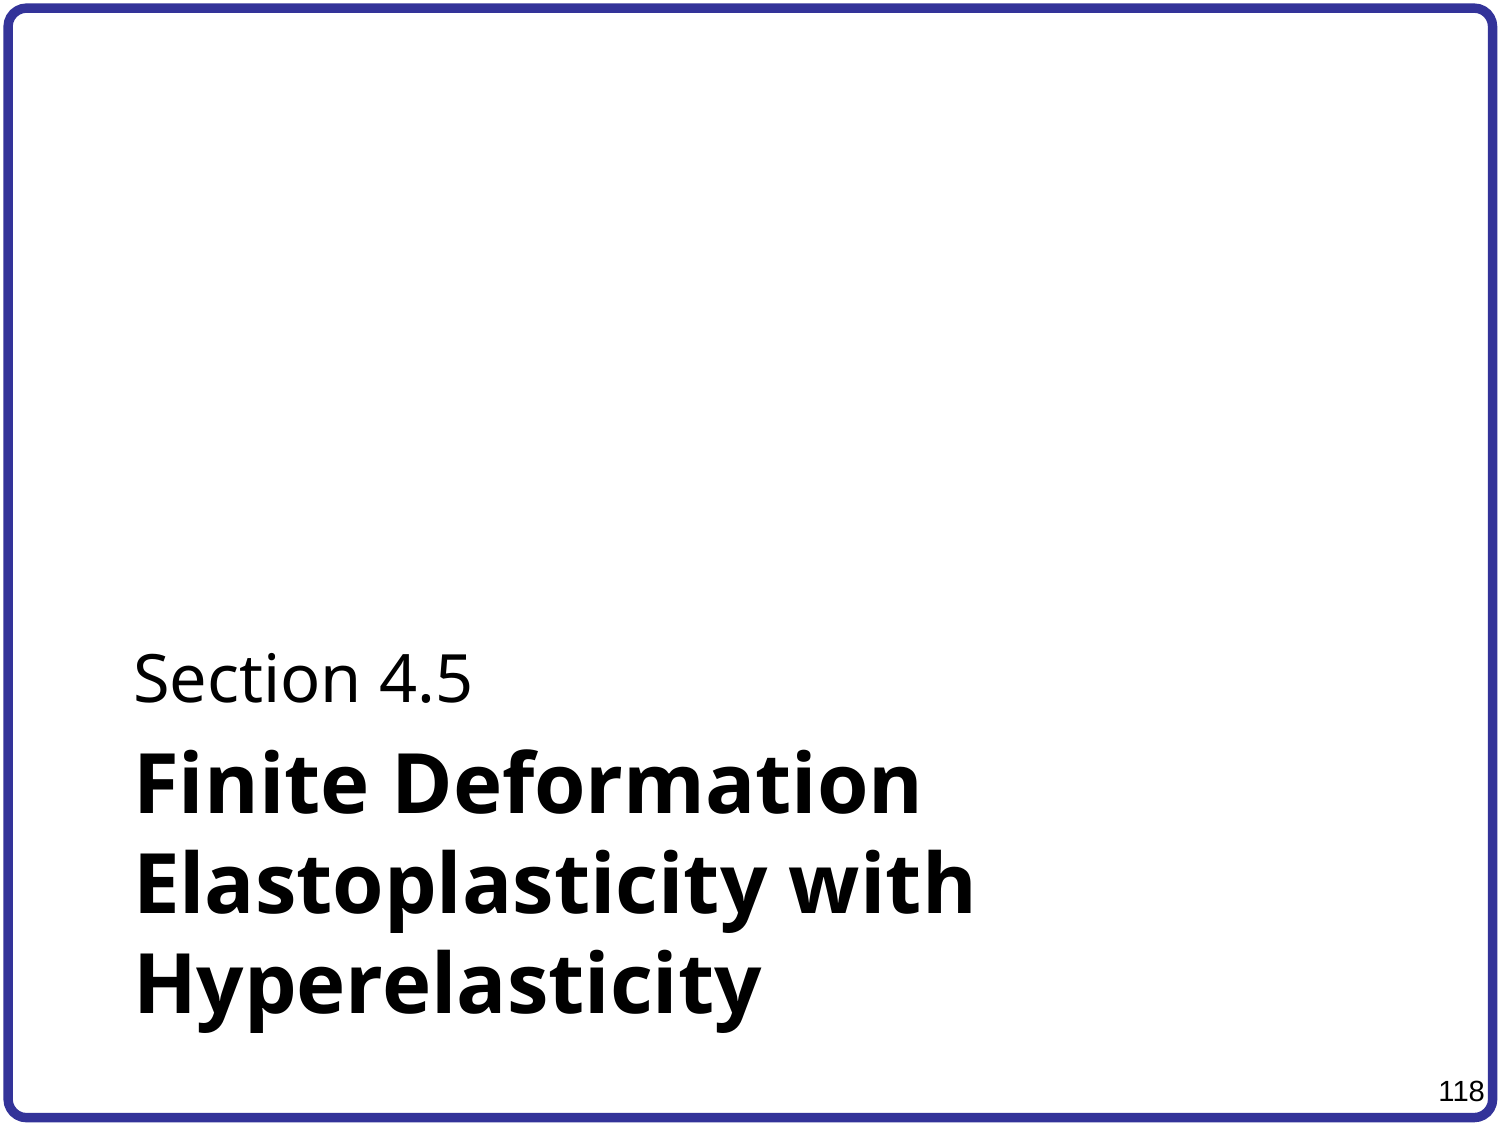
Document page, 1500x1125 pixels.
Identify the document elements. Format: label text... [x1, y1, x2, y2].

text_box Section 4.5 [118, 476, 1394, 723]
text_box Finite Deformation Elastoplasticity with Hyperelasticity [118, 723, 1394, 947]
